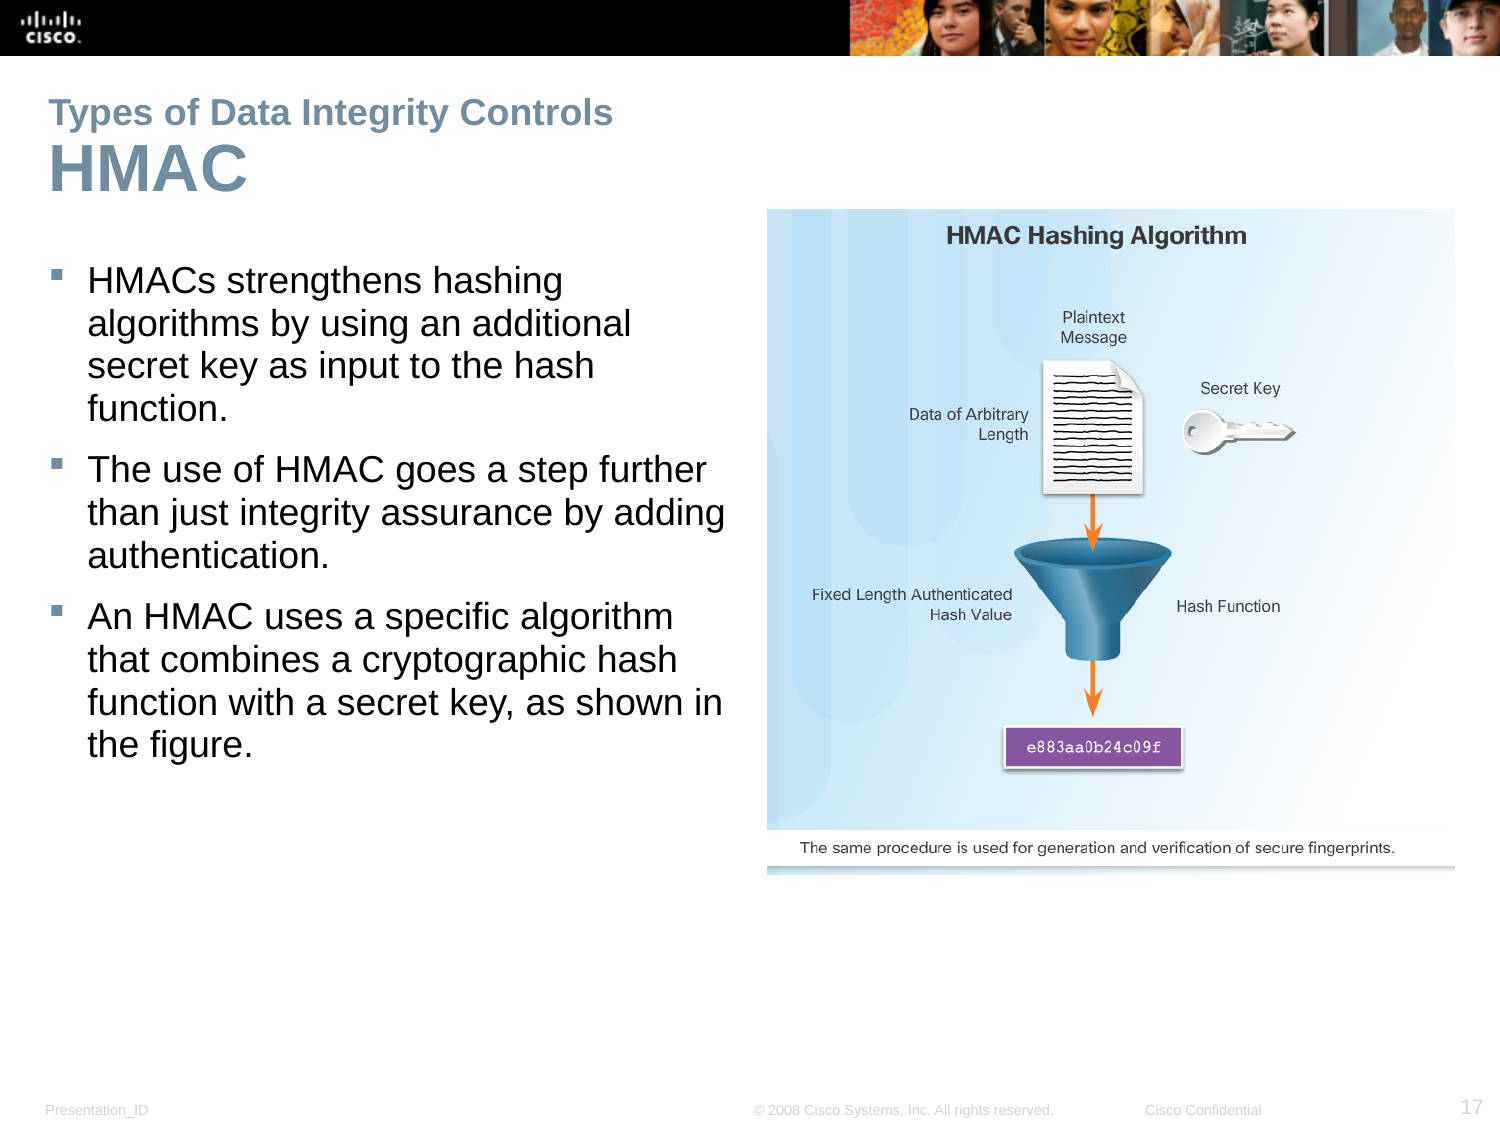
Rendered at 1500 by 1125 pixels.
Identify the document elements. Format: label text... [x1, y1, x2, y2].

picture [0, 0, 1500, 56]
title Types of Data Integrity Controls HMAC [34, 74, 1474, 213]
picture [767, 209, 1455, 876]
list HMACs strengthens hashing algorithms by using an additional secret key as input to the hash function. The use of HMAC goes a step further than just integrity assurance by adding authentication. An HMAC uses a specific algorithm that combines a cryptographic hash function with a secret key, as shown in the figure. [34, 252, 741, 832]
